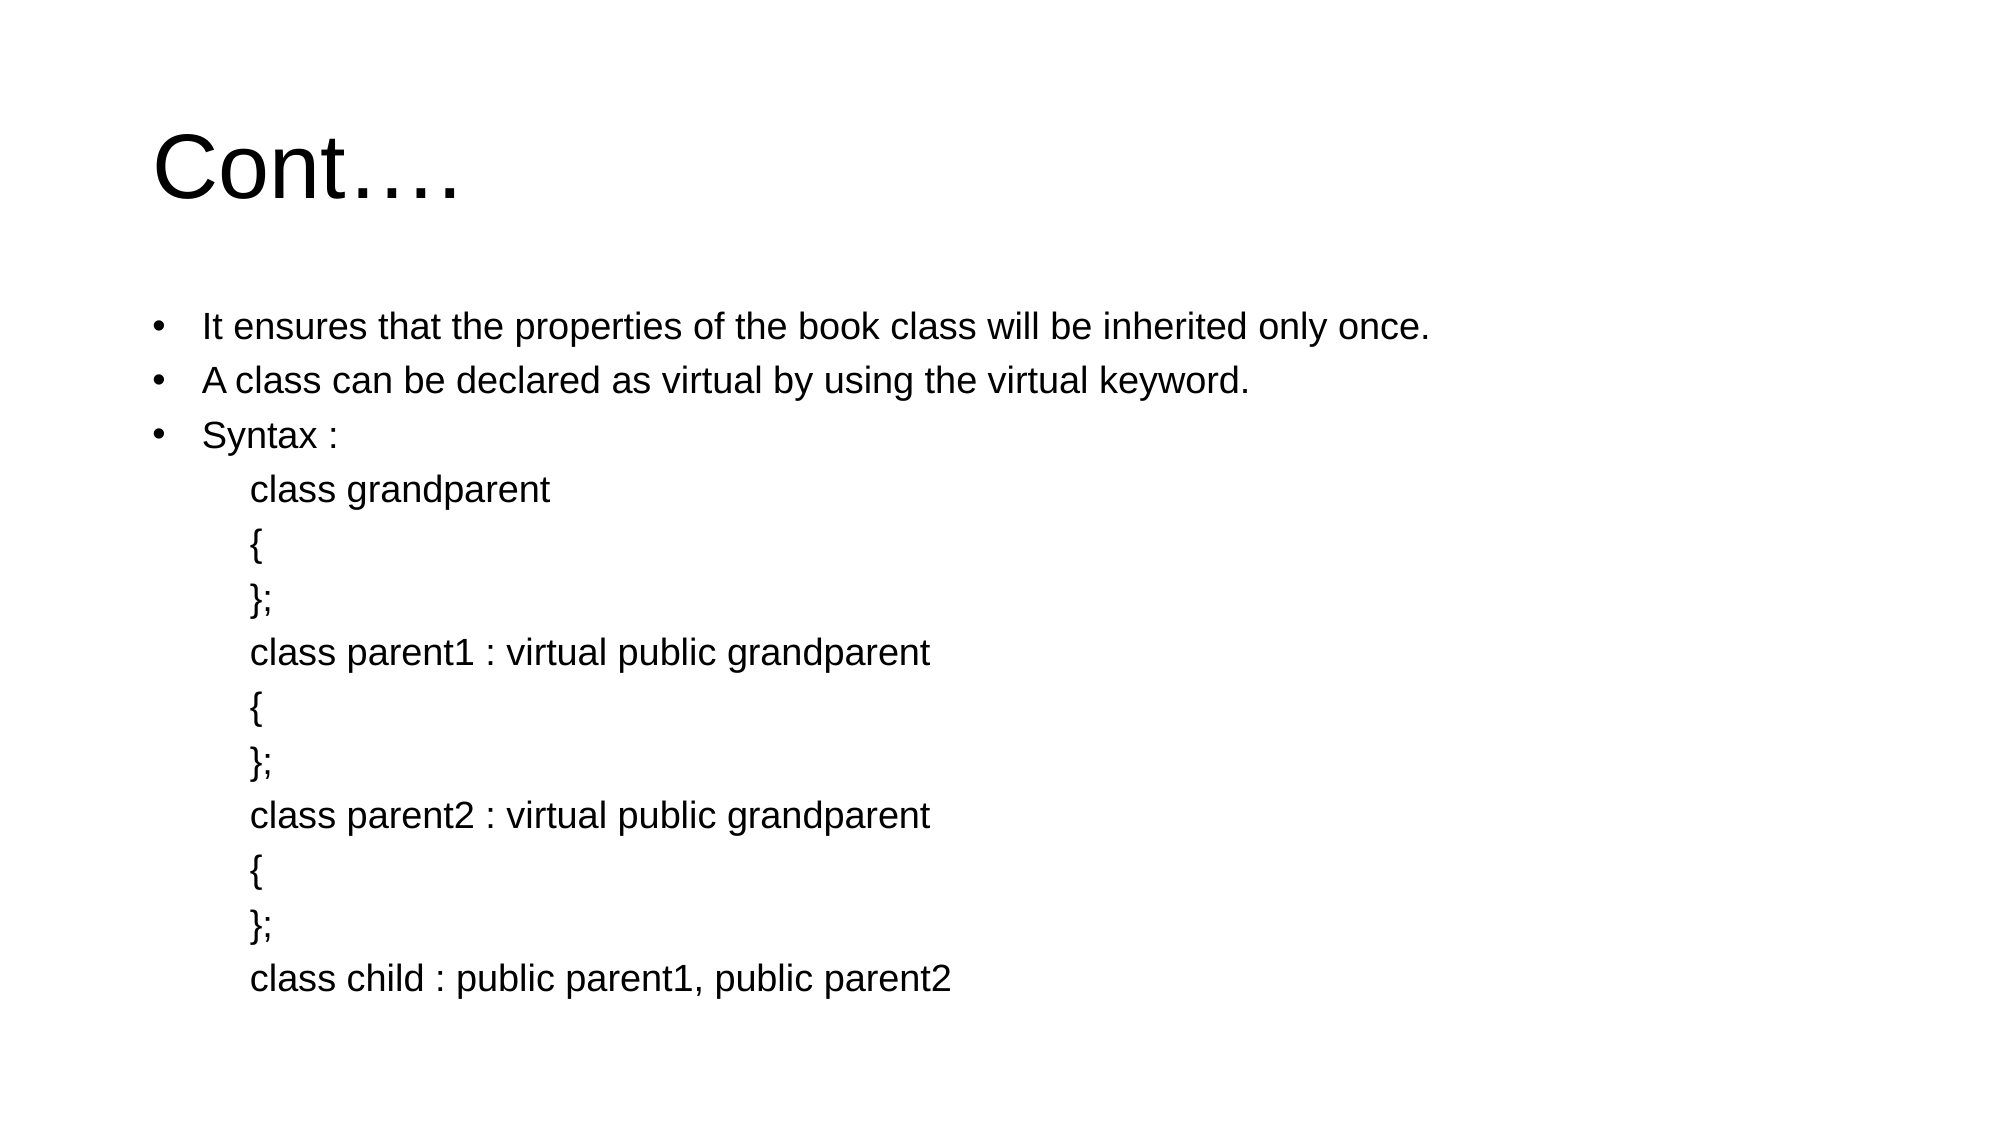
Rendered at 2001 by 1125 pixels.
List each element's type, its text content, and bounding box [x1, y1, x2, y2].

title Cont…. [137, 59, 1863, 278]
list It ensures that the properties of the book class will be inherited only once. A class can be declared as virtual by using the virtual keyword. Syntax : class grandparent { }; class parent1 : virtual public grandparent { }; class parent2 : virtual public grandparent { }; class child : public parent1, public parent2 [137, 299, 1863, 1014]
